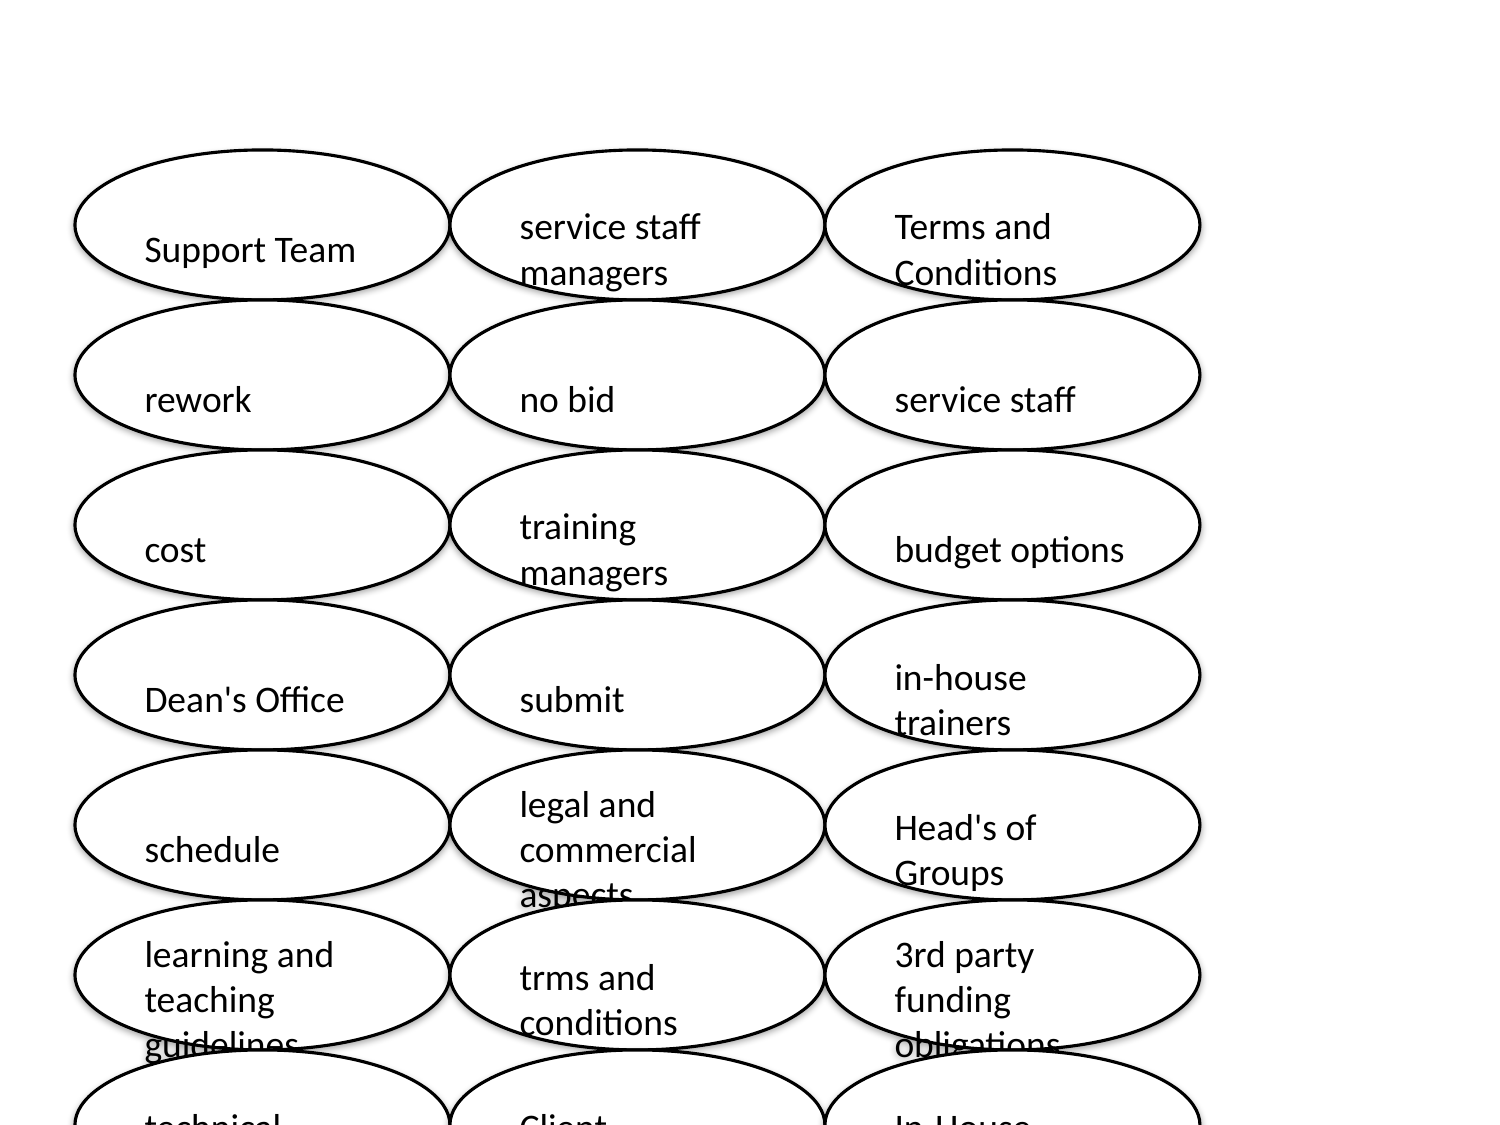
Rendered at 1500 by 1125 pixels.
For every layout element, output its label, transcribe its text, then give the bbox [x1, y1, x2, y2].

text_box rework [74, 299, 448, 450]
text_box budget options [824, 449, 1201, 600]
text_box in-house trainers [824, 599, 1201, 750]
text_box no bid [449, 299, 823, 450]
text_box legal and commercial aspects [449, 749, 823, 900]
text_box service staff managers [449, 149, 823, 300]
text_box Dean's Office [74, 599, 448, 750]
text_box submit [449, 599, 823, 750]
text_box Client Managers [449, 1049, 823, 1125]
text_box technical specifications [74, 1049, 448, 1125]
text_box Head's of Groups [824, 749, 1201, 900]
text_box 3rd party funding obligations [824, 899, 1201, 1050]
text_box learning and teaching guidelines [74, 899, 448, 1050]
text_box Terms and Conditions [824, 149, 1201, 300]
text_box training managers [449, 449, 823, 600]
text_box schedule [74, 749, 448, 900]
text_box In-House Trainers [824, 1049, 1201, 1125]
text_box cost [74, 449, 448, 600]
text_box service staff [824, 299, 1201, 450]
text_box trms and conditions [449, 899, 823, 1050]
text_box Support Team [74, 149, 448, 300]
